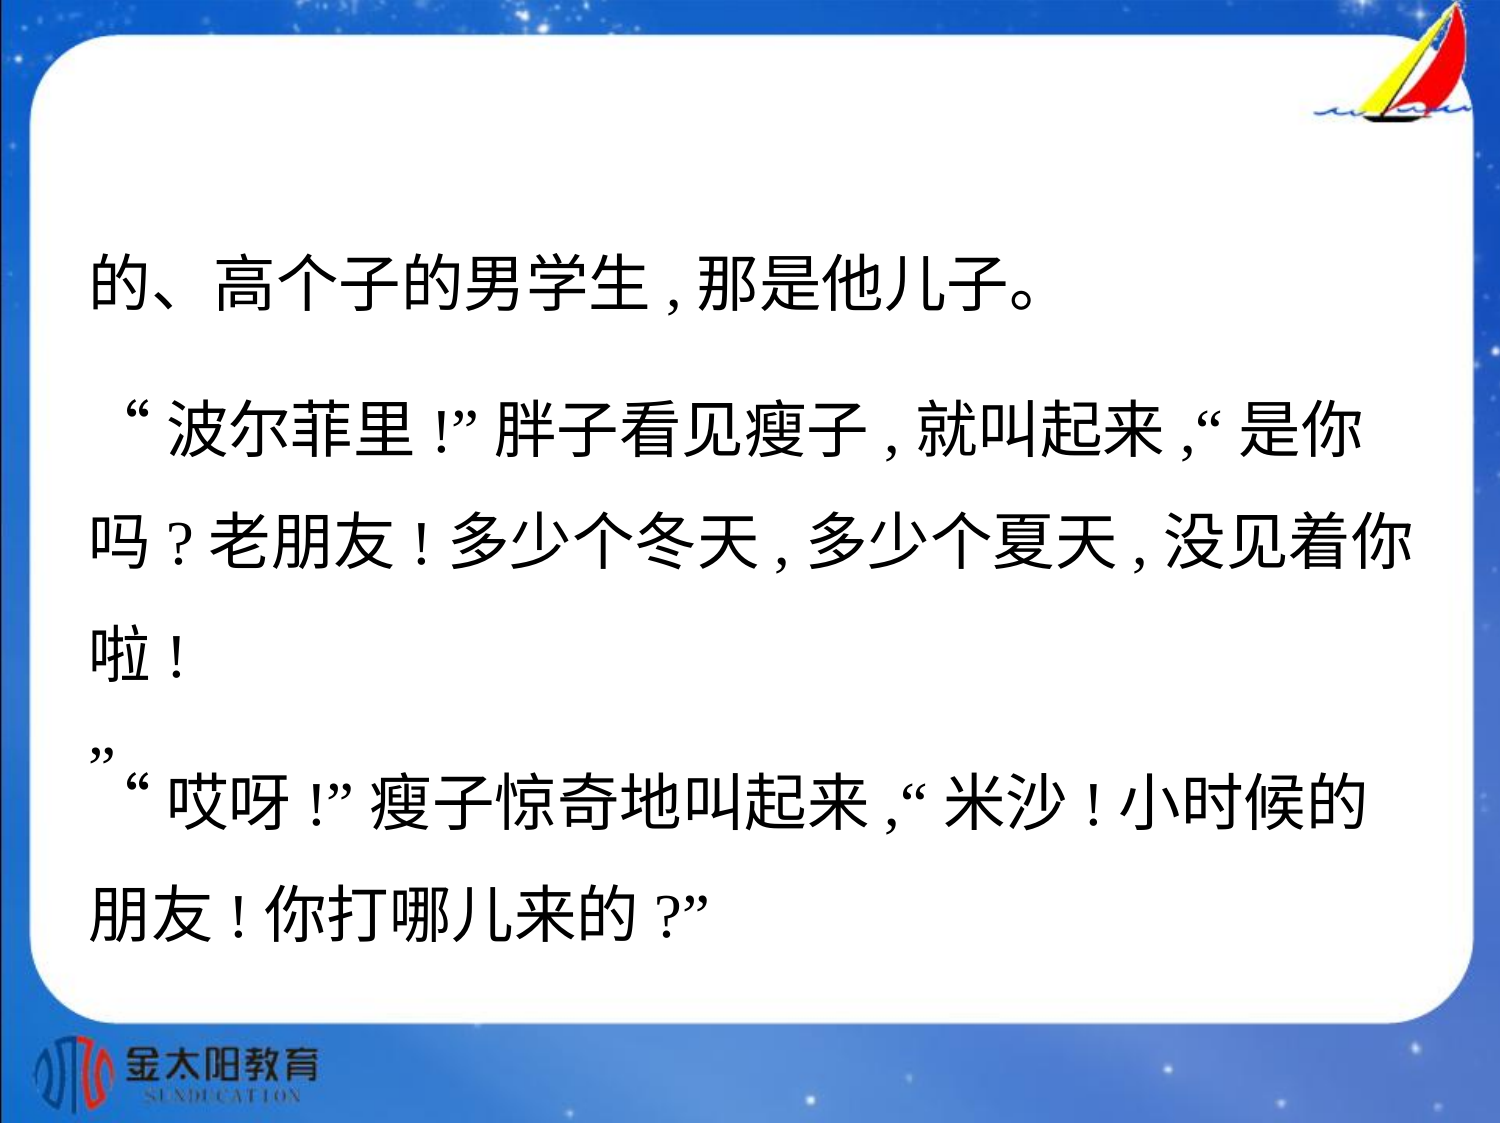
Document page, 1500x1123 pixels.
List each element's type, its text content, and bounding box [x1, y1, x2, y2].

text_box “哎呀!”瘦子惊奇地叫起来,“米沙!小时候的 朋友!你打哪儿来的?” [88, 724, 1453, 951]
text_box 的、高个子的男学生,那是他儿子。 [88, 206, 1453, 320]
picture [0, 0, 1500, 1123]
text_box “波尔菲里!”胖子看见瘦子,就叫起来,“是你 吗?老朋友!多少个冬天,多少个夏天,没见着你啦! ” [88, 351, 1453, 724]
